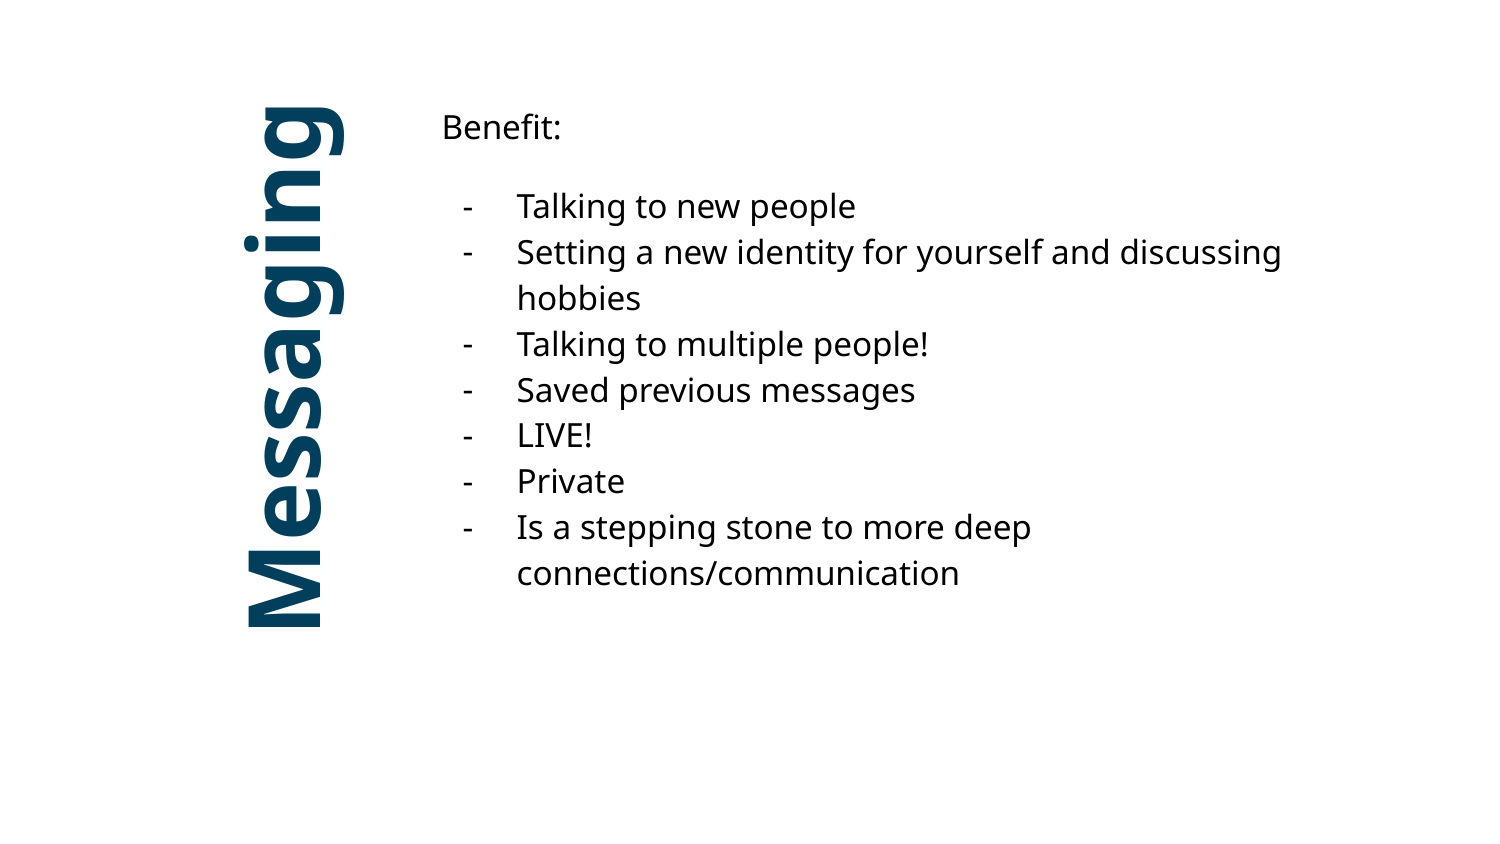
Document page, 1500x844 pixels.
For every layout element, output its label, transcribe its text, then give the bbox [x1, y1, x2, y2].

list Benefit: Talking to new people Setting a new identity for yourself and discussing hobbies Talking to multiple people! Saved previous messages LIVE! Private Is a stepping stone to more deep connections/communication [426, 85, 1397, 752]
title Messaging [108, 85, 356, 752]
